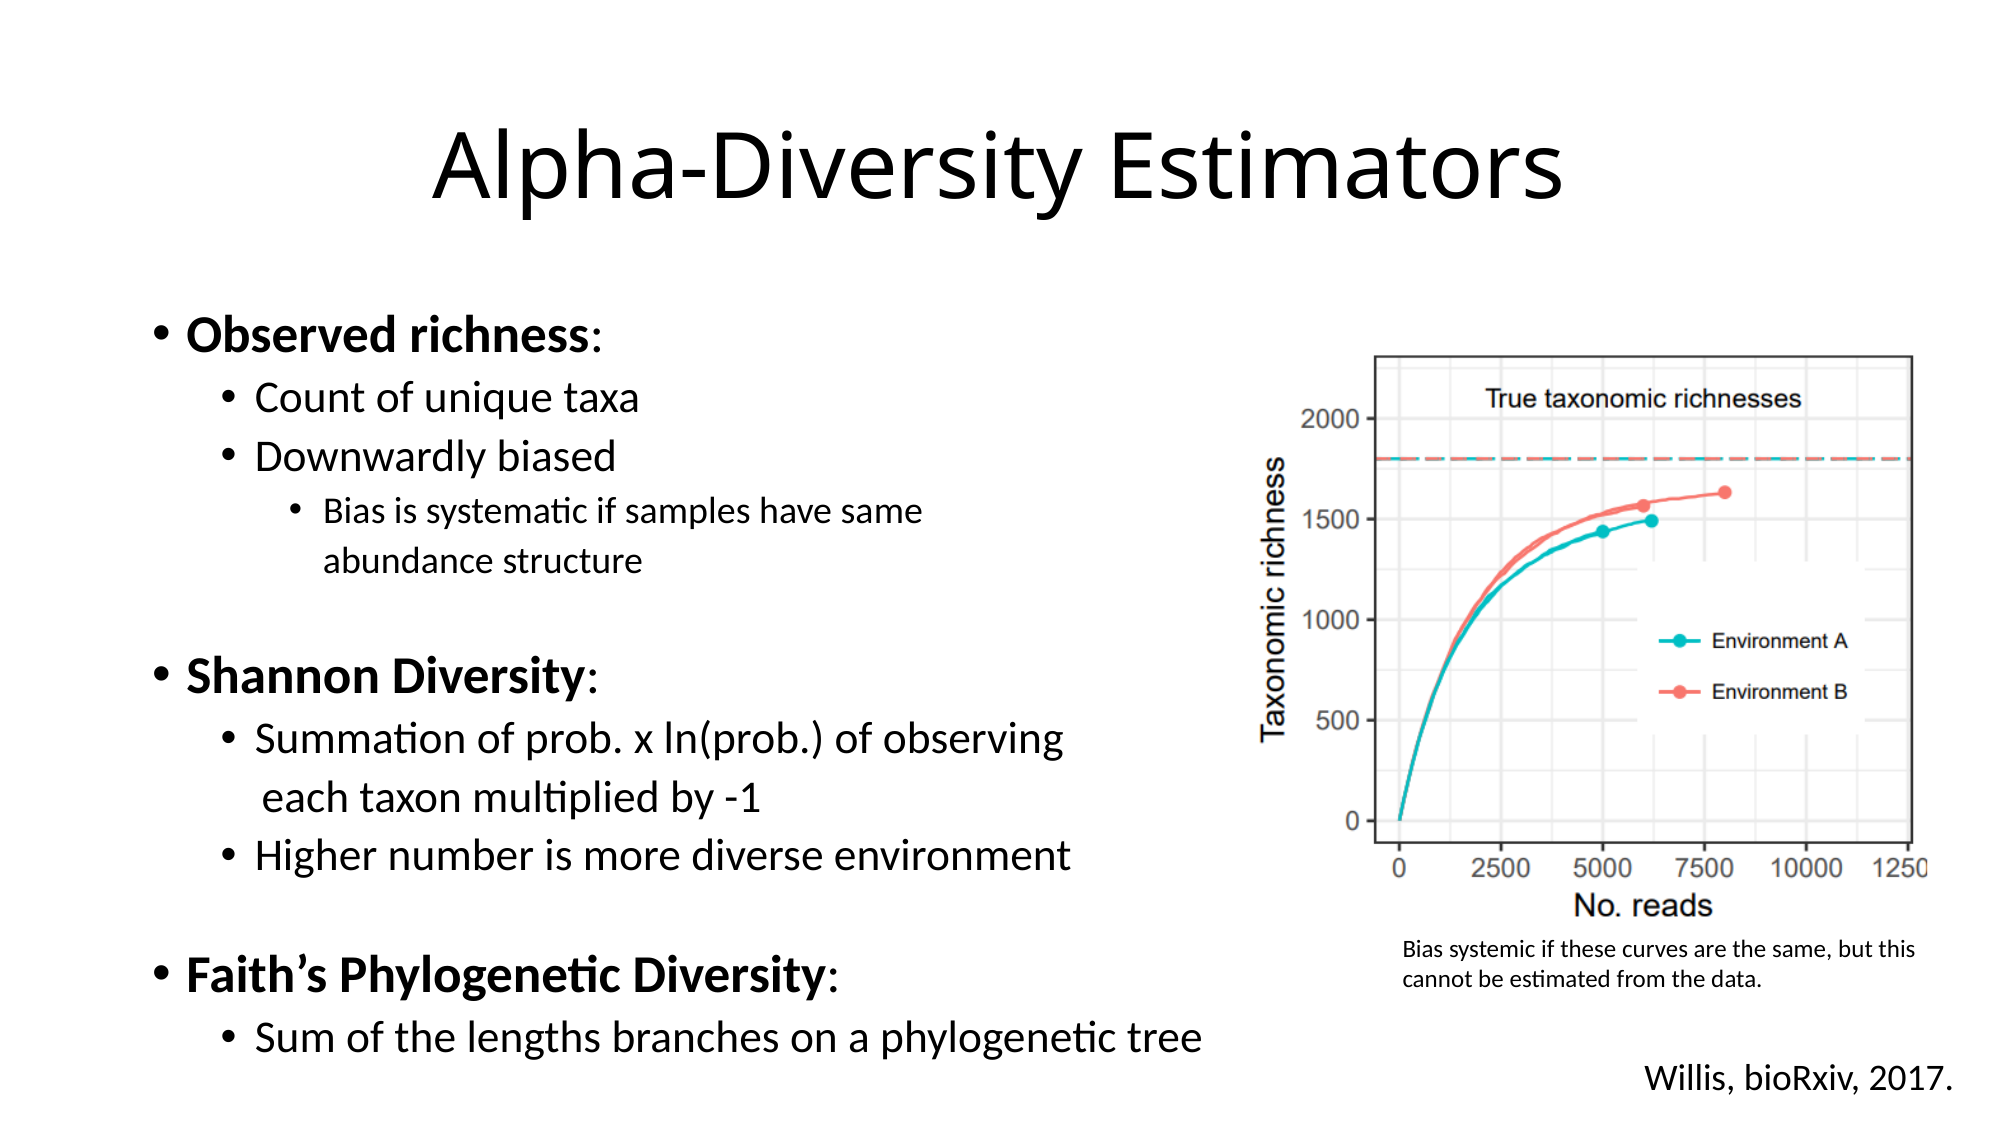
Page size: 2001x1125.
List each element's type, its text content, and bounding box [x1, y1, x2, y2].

text_box Willis, bioRxiv, 2017. [1629, 1045, 2000, 1106]
title Alpha-Diversity Estimators [137, 59, 1863, 278]
text_box Bias systemic if these curves are the same, but this cannot be estimated from the data. [1387, 942, 1940, 1001]
list Observed richness: Count of unique taxa Downwardly biased Bias is systematic if samples have same abundance structure Shannon Diversity: Summation of prob. x ln(prob.) of observing each taxon multiplied by -1 Higher number is more diverse environment Faith’s Phylogenetic Diversity: Sum of the lengths branches on a phylogenetic tree [137, 299, 1863, 1072]
picture [1224, 339, 1940, 942]
